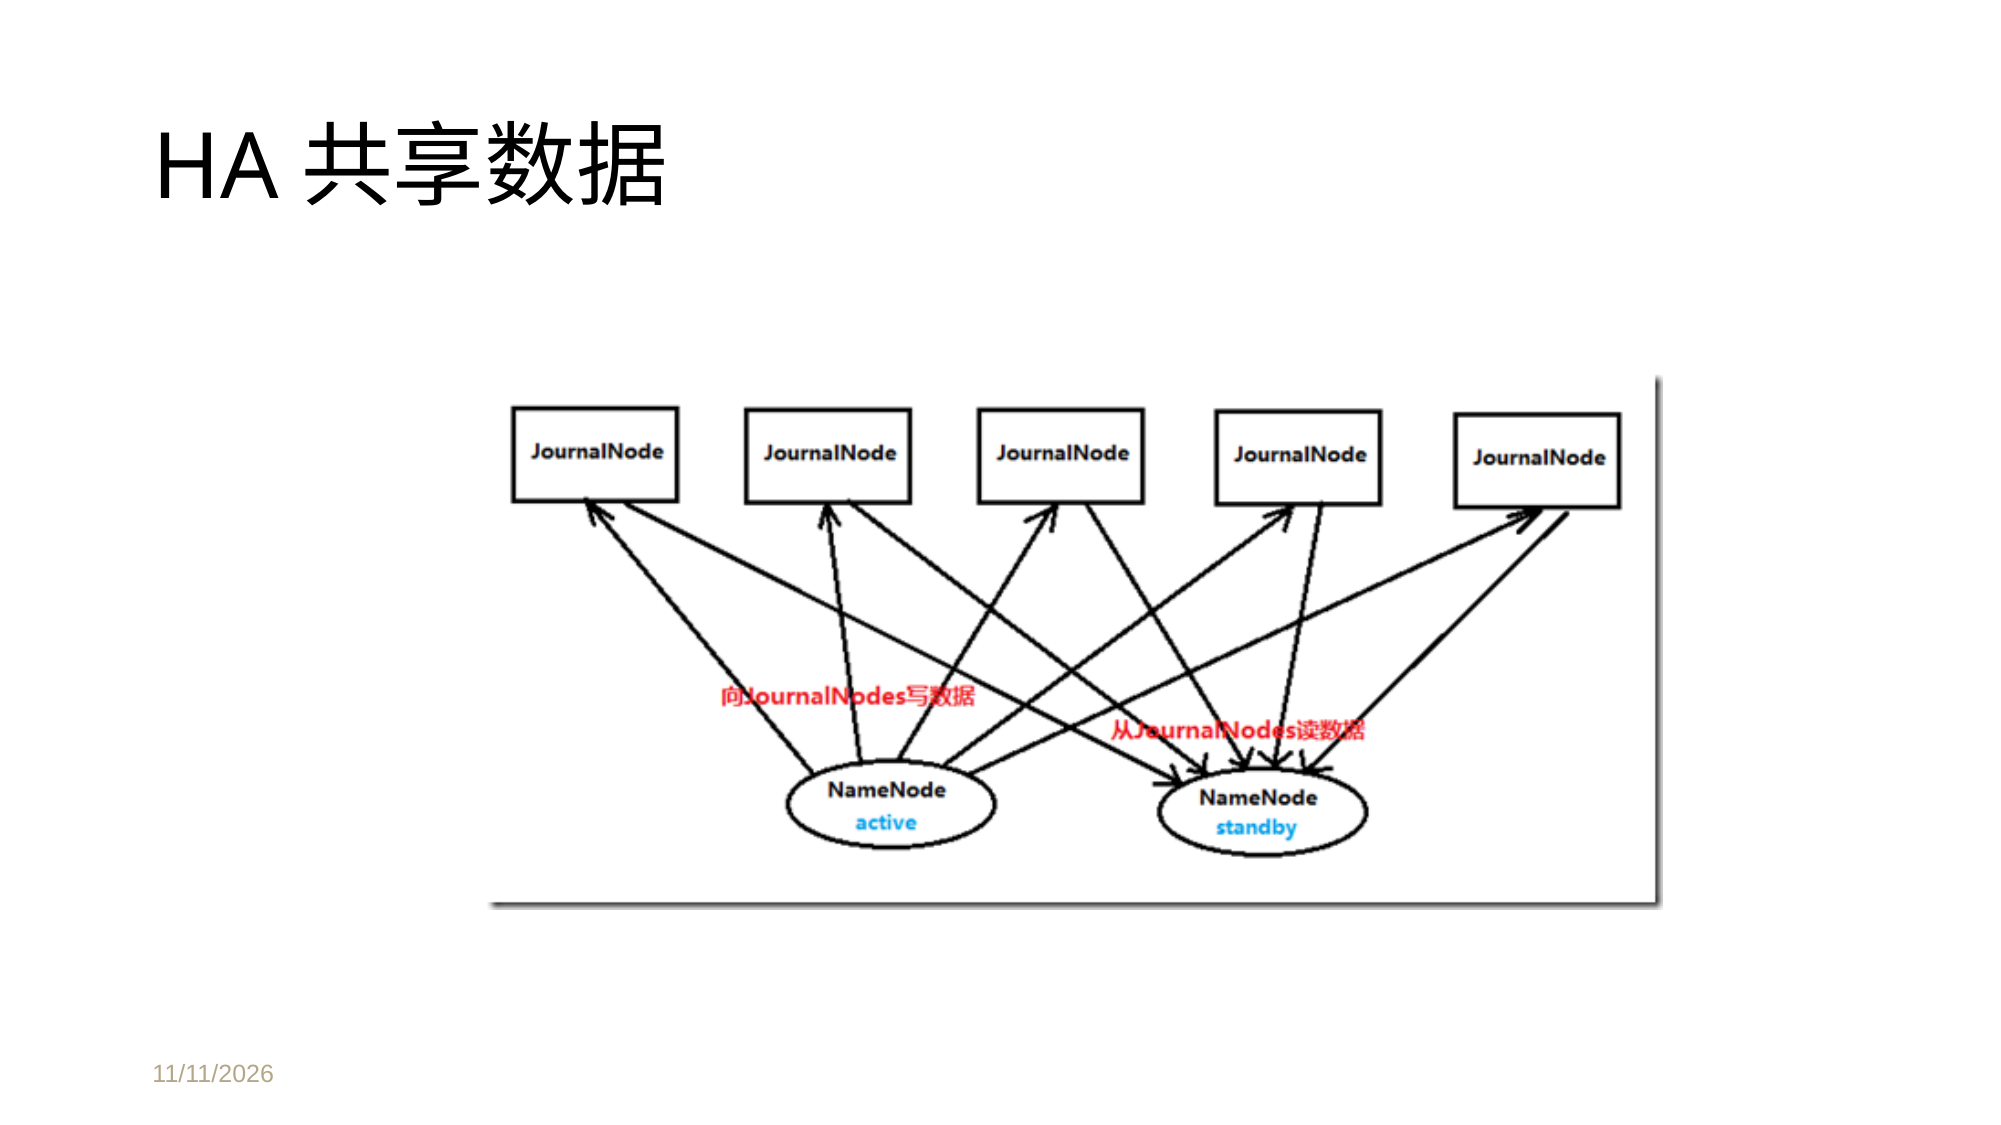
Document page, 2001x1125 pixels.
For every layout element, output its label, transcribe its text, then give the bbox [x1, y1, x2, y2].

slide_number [137, 1042, 588, 1103]
title HA共享数据 [137, 59, 1863, 278]
picture [487, 374, 1663, 910]
